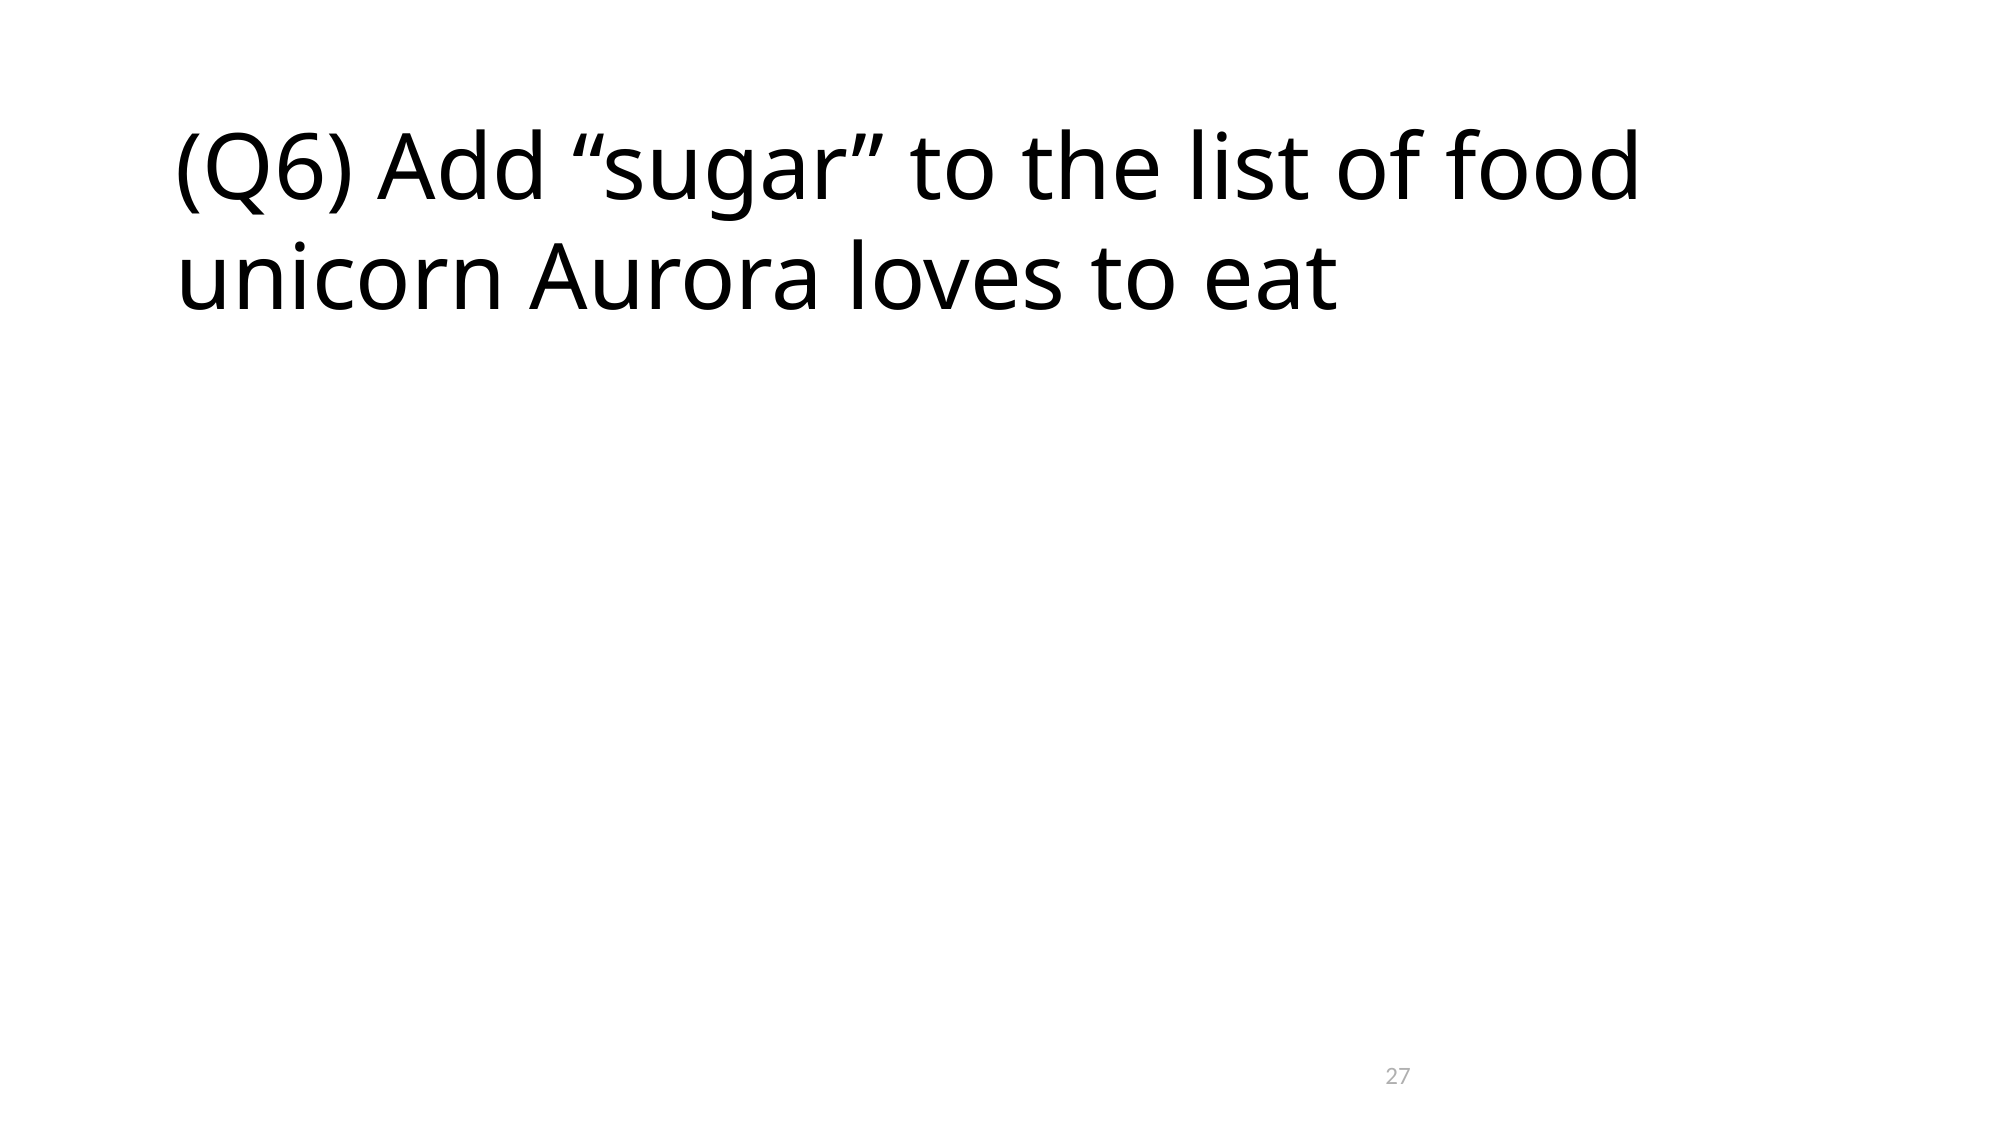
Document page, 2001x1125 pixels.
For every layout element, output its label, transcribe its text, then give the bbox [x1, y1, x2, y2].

slide_number 27 [1379, 747, 1418, 1125]
title (Q6) Add “sugar” to the list of food unicorn Aurora loves to eat [173, 106, 1899, 329]
